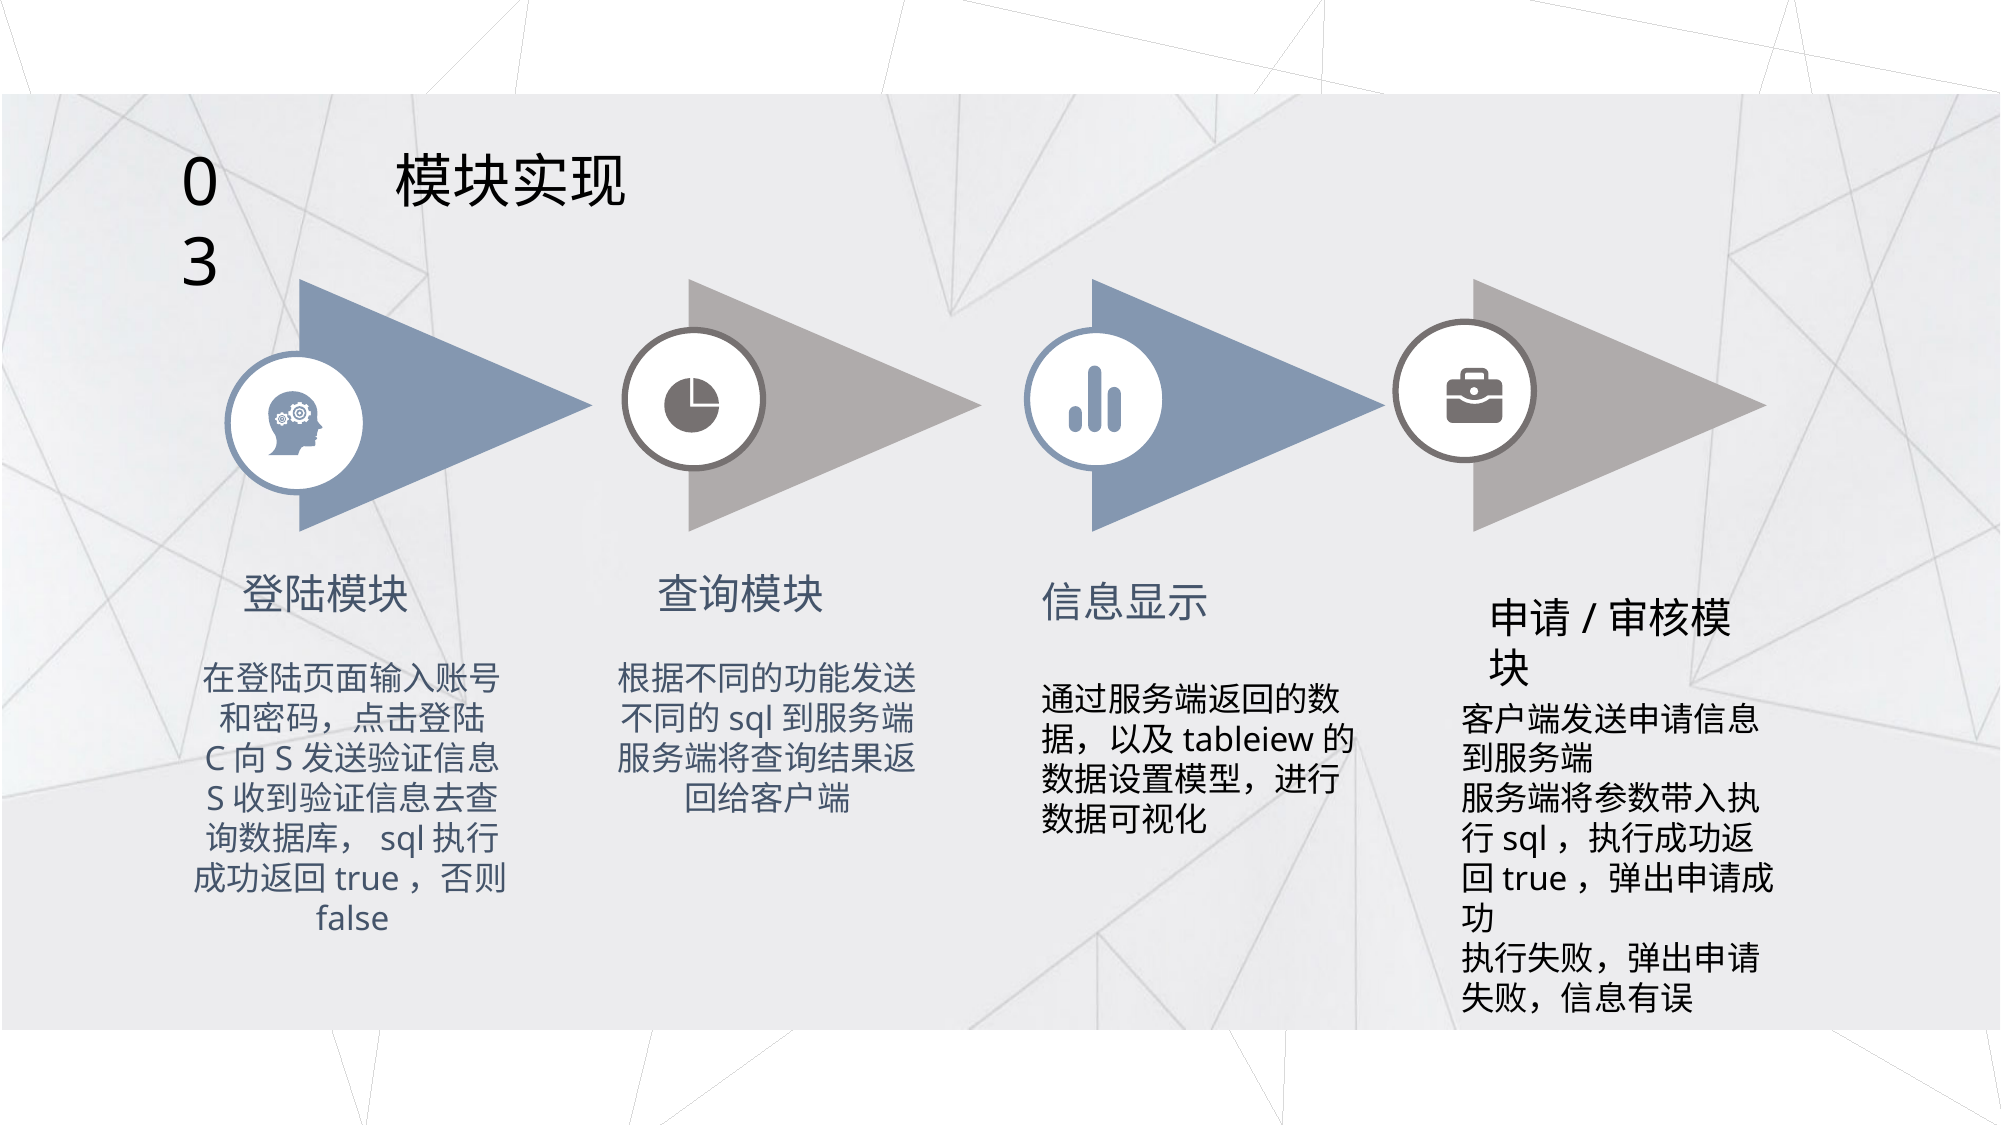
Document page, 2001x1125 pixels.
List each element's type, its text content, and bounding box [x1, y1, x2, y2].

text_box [1446, 367, 1503, 423]
text_box 查询模块 [642, 560, 893, 626]
picture [2, 94, 2001, 1030]
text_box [664, 377, 720, 433]
text_box [1394, 320, 1535, 462]
text_box [623, 328, 765, 470]
text_box [298, 277, 596, 534]
text_box [1472, 277, 1770, 534]
text_box 信息显示 [1027, 568, 1277, 634]
text_box 申请/审核模块 [1473, 584, 1782, 690]
text_box [687, 277, 985, 534]
text_box 通过服务端返回的数据，以及tableiew的数据设置模型，进行数据可视化 [1027, 671, 1374, 886]
text_box [1025, 328, 1167, 470]
text_box 在登陆页面输入账号和密码，点击登陆 C向S发送验证信息 S收到验证信息去查询数据库，sql执行成功返回true，否则false [179, 649, 526, 945]
text_box 客户端发送申请信息到服务端 服务端将参数带入执行sql，执行成功返回true，弹出申请成功 执行失败，弹出申请失败，信息有误 [1446, 690, 1794, 1025]
text_box [226, 352, 367, 494]
text_box 根据不同的功能发送不同的sql到服务端 服务端将查询结果返回给客户端 [594, 650, 941, 825]
text_box 登陆模块 [227, 560, 478, 626]
text_box 03 [181, 138, 256, 299]
text_box [1091, 277, 1388, 534]
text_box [1068, 365, 1121, 433]
text_box 模块实现 [278, 144, 744, 215]
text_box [268, 391, 326, 455]
